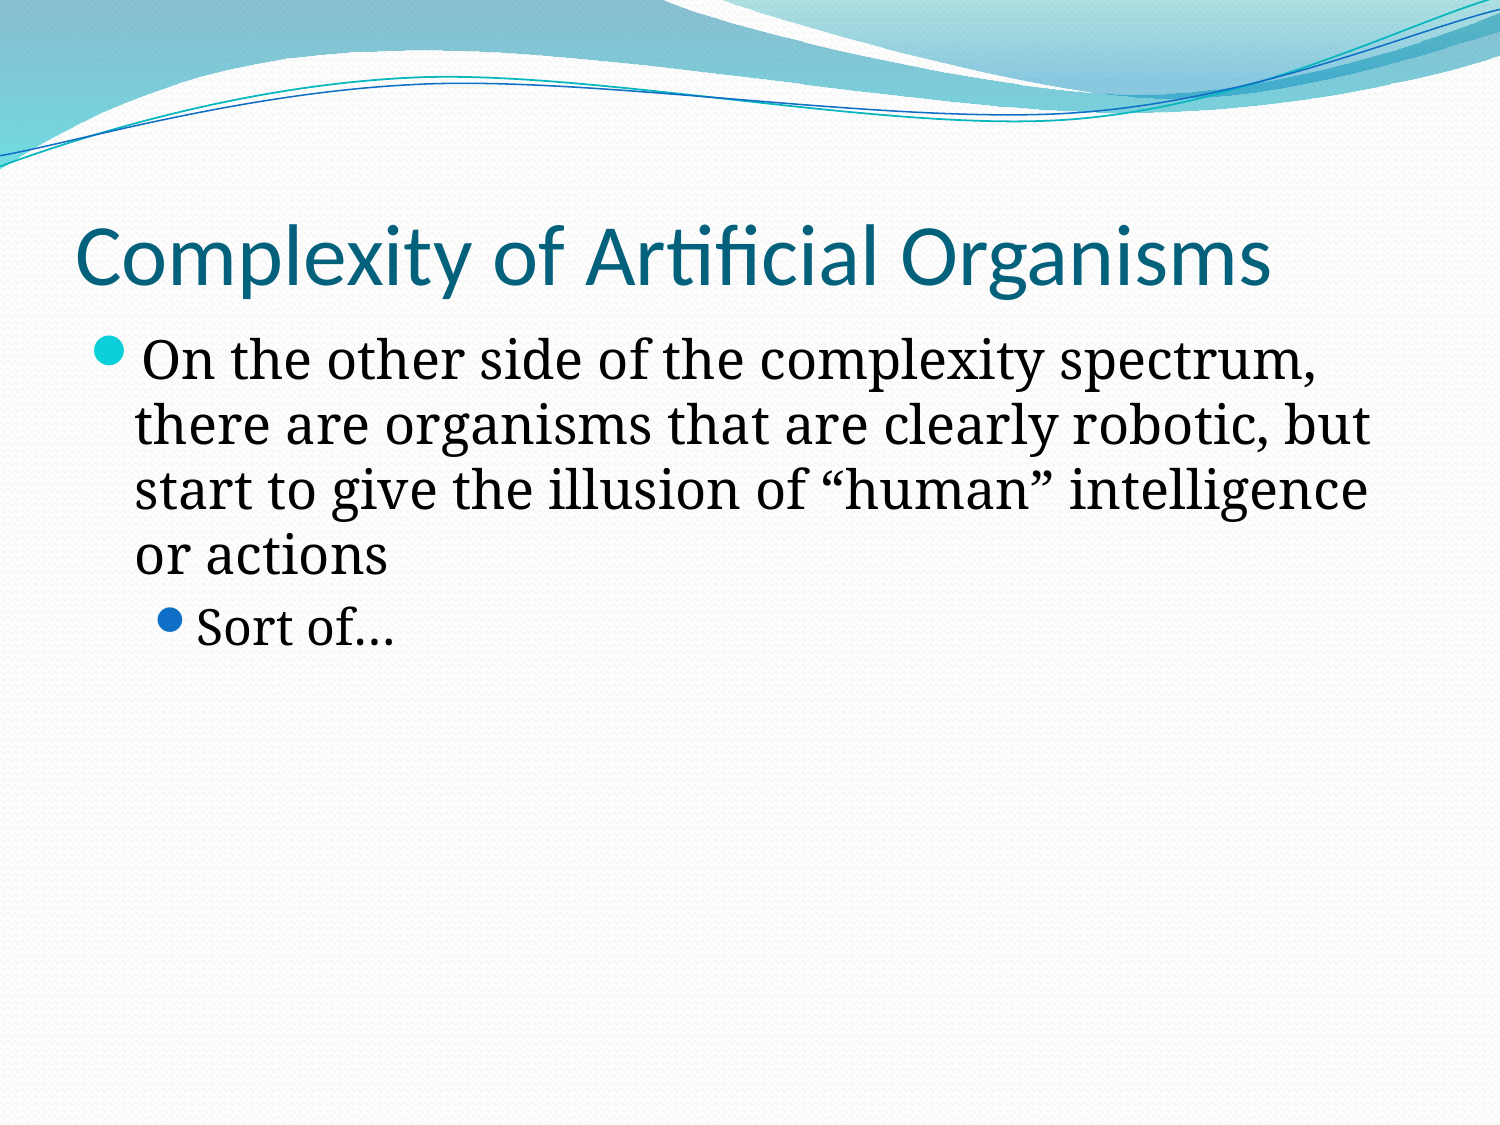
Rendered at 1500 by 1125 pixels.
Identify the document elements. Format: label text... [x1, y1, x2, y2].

title Complexity of Artificial Organisms [75, 115, 1425, 303]
list On the other side of the complexity spectrum, there are organisms that are clearly robotic, but start to give the illusion of “human” intelligence or actions Sort of… [75, 317, 1425, 1038]
